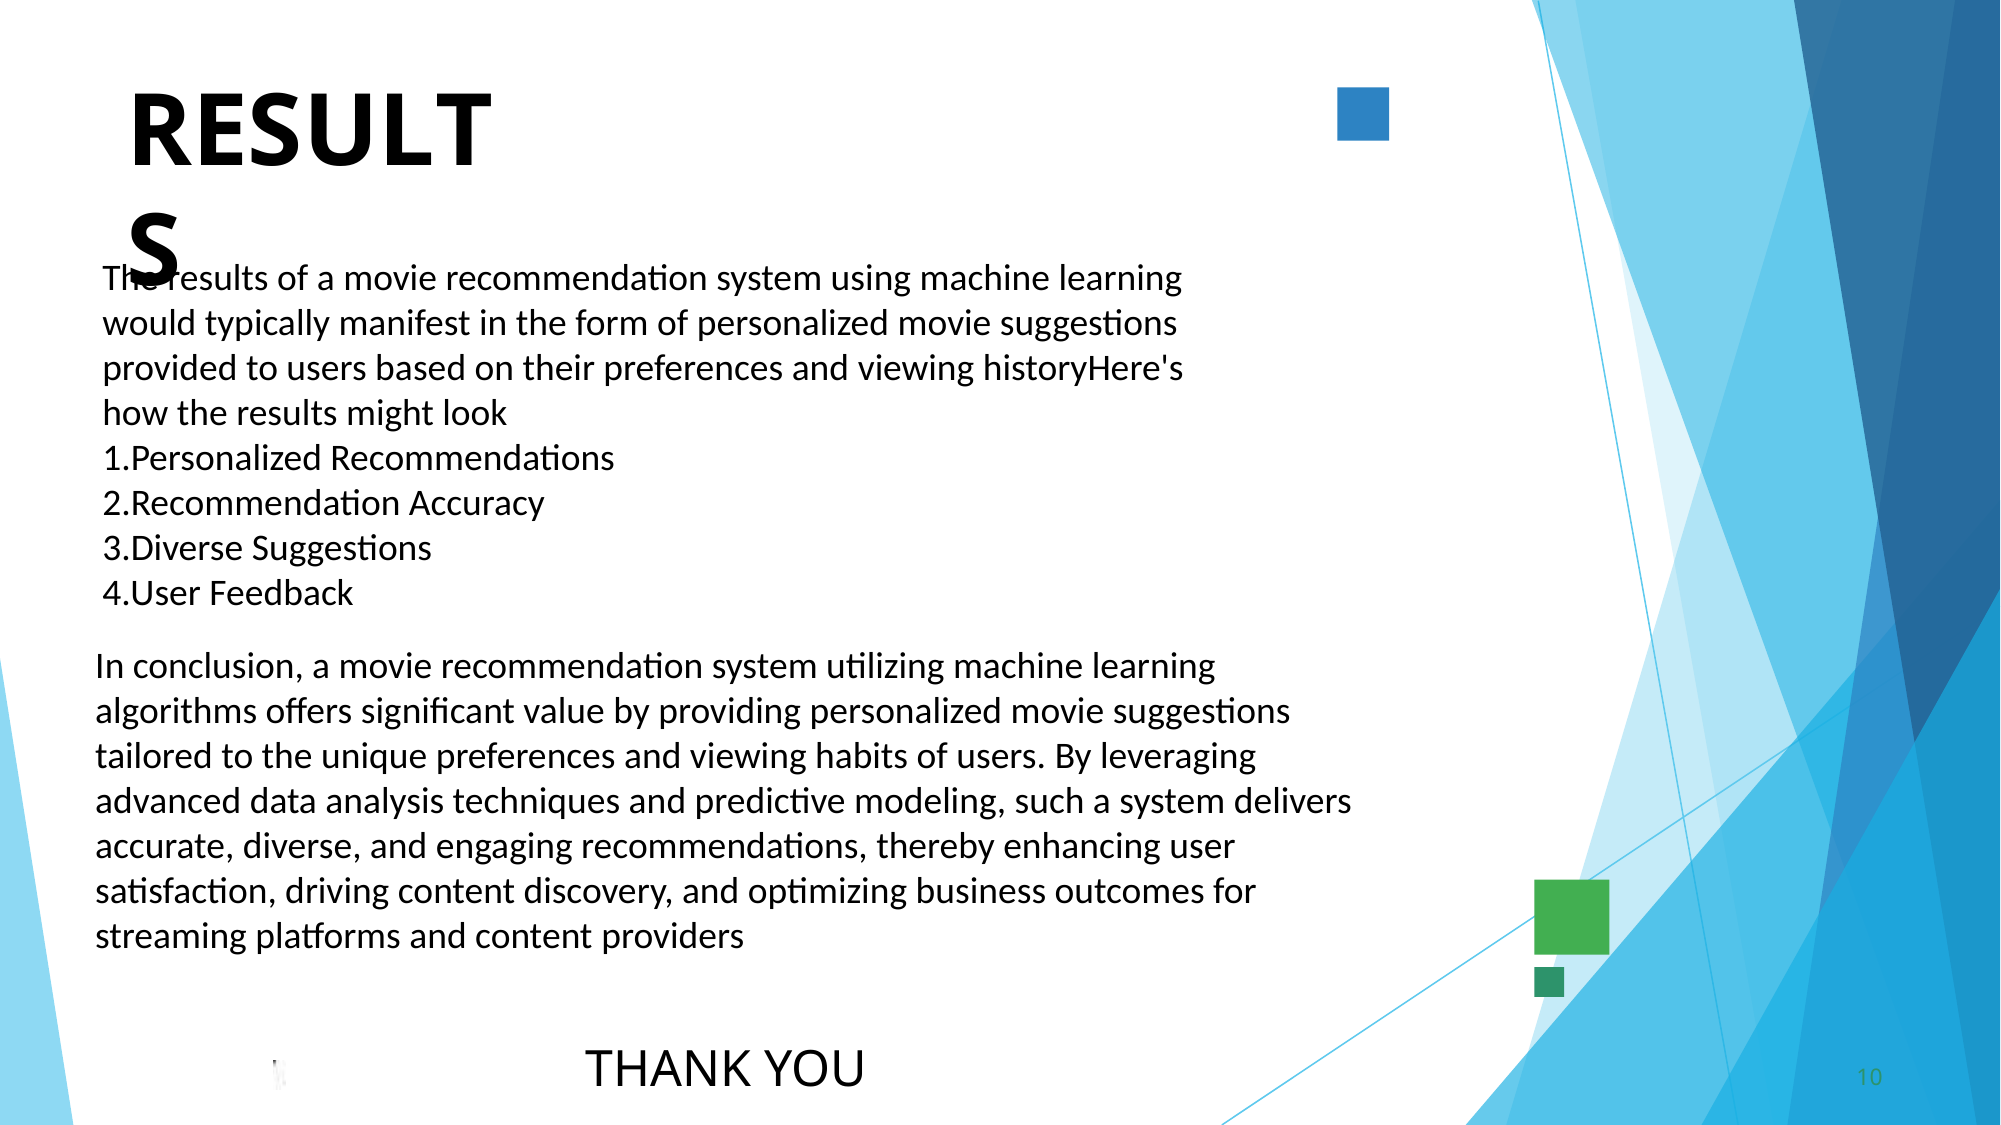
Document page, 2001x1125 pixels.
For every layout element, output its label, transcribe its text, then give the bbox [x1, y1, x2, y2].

text_box [1337, 87, 1390, 141]
title RESULTS [123, 63, 524, 245]
text_box [1534, 879, 1610, 955]
text_box The results of a movie recommendation system using machine learning would typically manifest in the form of personalized movie suggestions provided to users based on their preferences and viewing historyHere's how the results might look 1.Personalized Recommendations 2.Recommendation Accuracy 3.Diverse Suggestions 4.User Feedback [87, 245, 1252, 621]
picture [273, 1060, 287, 1091]
text_box 10 [1849, 1061, 1888, 1095]
text_box THANK YOU [570, 1029, 1246, 1105]
text_box [1534, 967, 1565, 997]
text_box In conclusion, a movie recommendation system utilizing machine learning algorithms offers significant value by providing personalized movie suggestions tailored to the unique preferences and viewing habits of users. By leveraging advanced data analysis techniques and predictive modeling, such a system delivers accurate, diverse, and engaging recommendations, thereby enhancing user satisfaction, driving content discovery, and optimizing business outcomes for streaming platforms and content providers [80, 633, 1382, 964]
